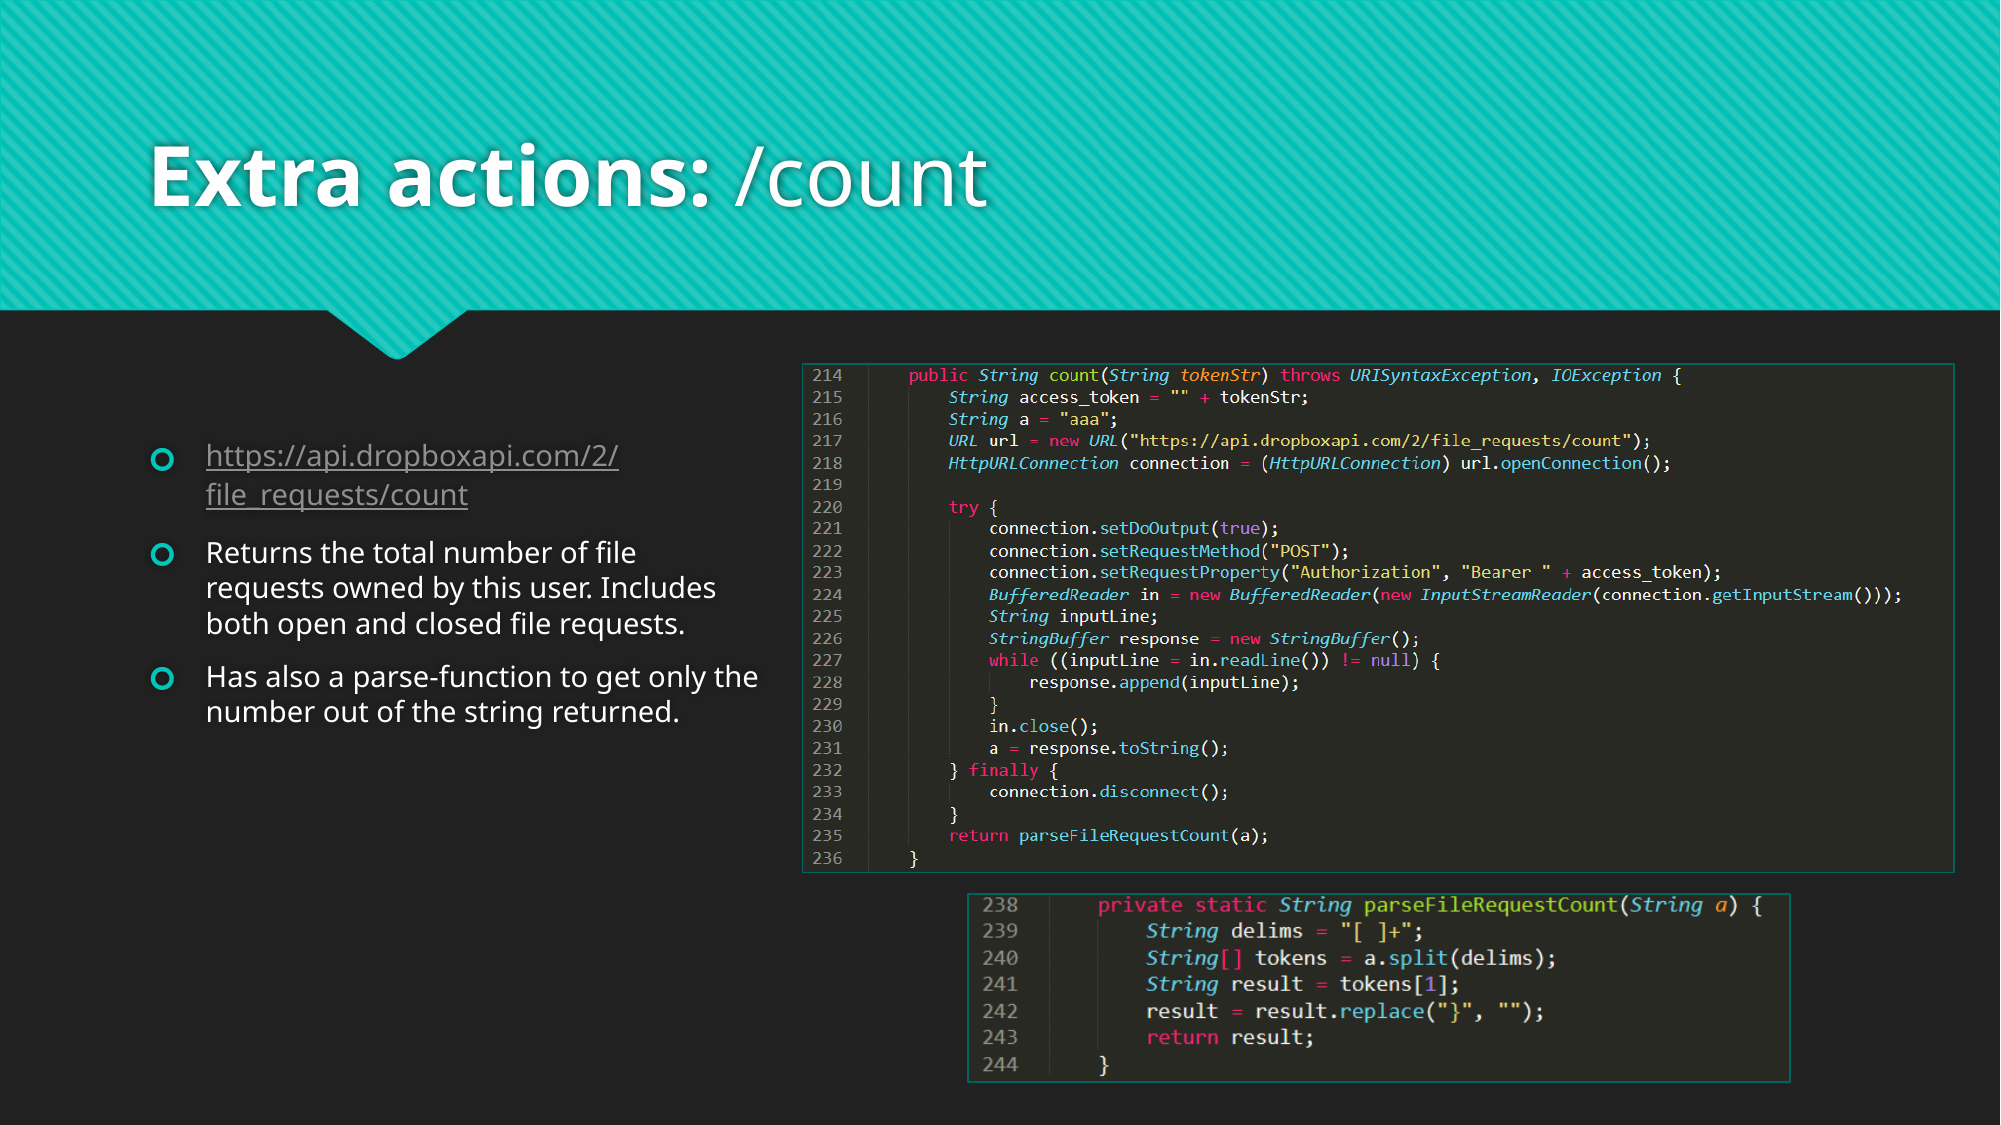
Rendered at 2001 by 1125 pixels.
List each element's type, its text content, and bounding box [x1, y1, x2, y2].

picture [803, 364, 1954, 873]
title Extra actions: /count [132, 71, 1868, 231]
picture [1, 1, 1999, 357]
list https://api.dropboxapi.com/2/ file_requests/count Returns the total number of file requests owned by this user. Includes both open and closed file requests. Has also a parse-function to get only the number out of the string returned. [134, 364, 777, 962]
picture [968, 894, 1790, 1082]
